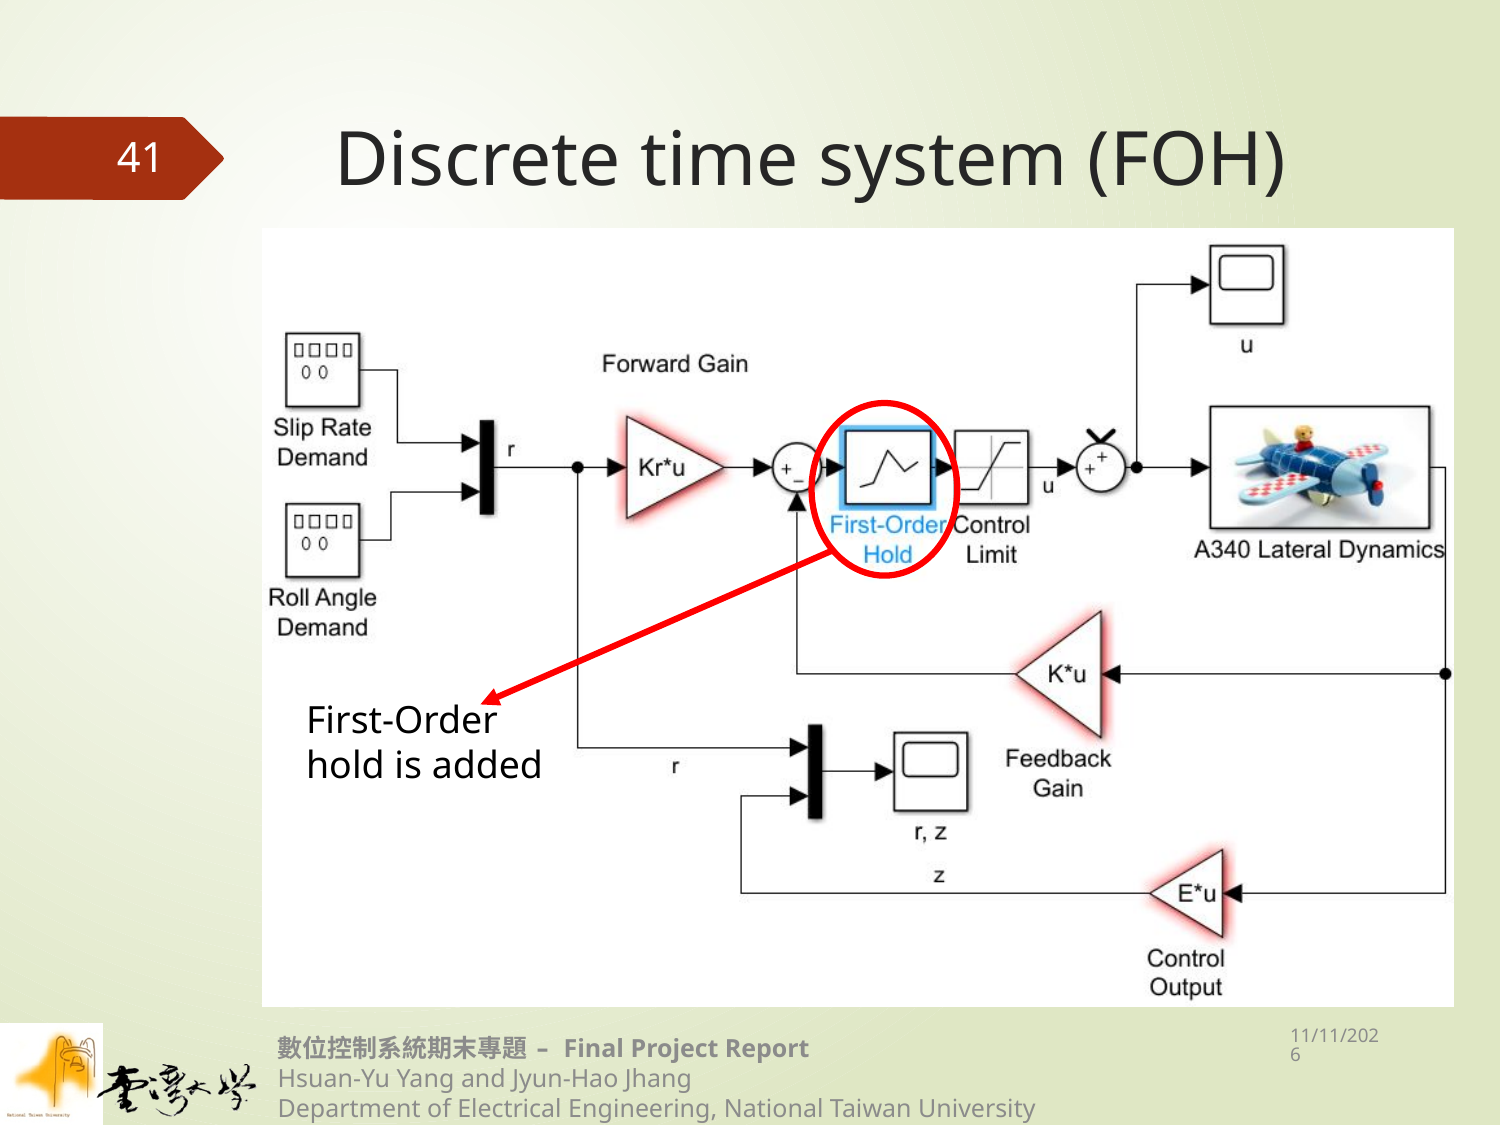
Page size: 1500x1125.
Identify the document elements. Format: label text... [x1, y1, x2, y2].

title Discrete time system (FOH) [319, 102, 1400, 227]
slide_number 41 [83, 129, 180, 190]
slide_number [1275, 1014, 1401, 1068]
footer 數位控制系統期末專題 – Final Project Report Hsuan-Yu Yang and Jyun-Hao Jhang Department of Electrical Engineering, National Taiwan University [266, 1029, 1161, 1125]
picture [0, 1023, 263, 1125]
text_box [480, 550, 834, 705]
picture [262, 228, 1455, 1007]
